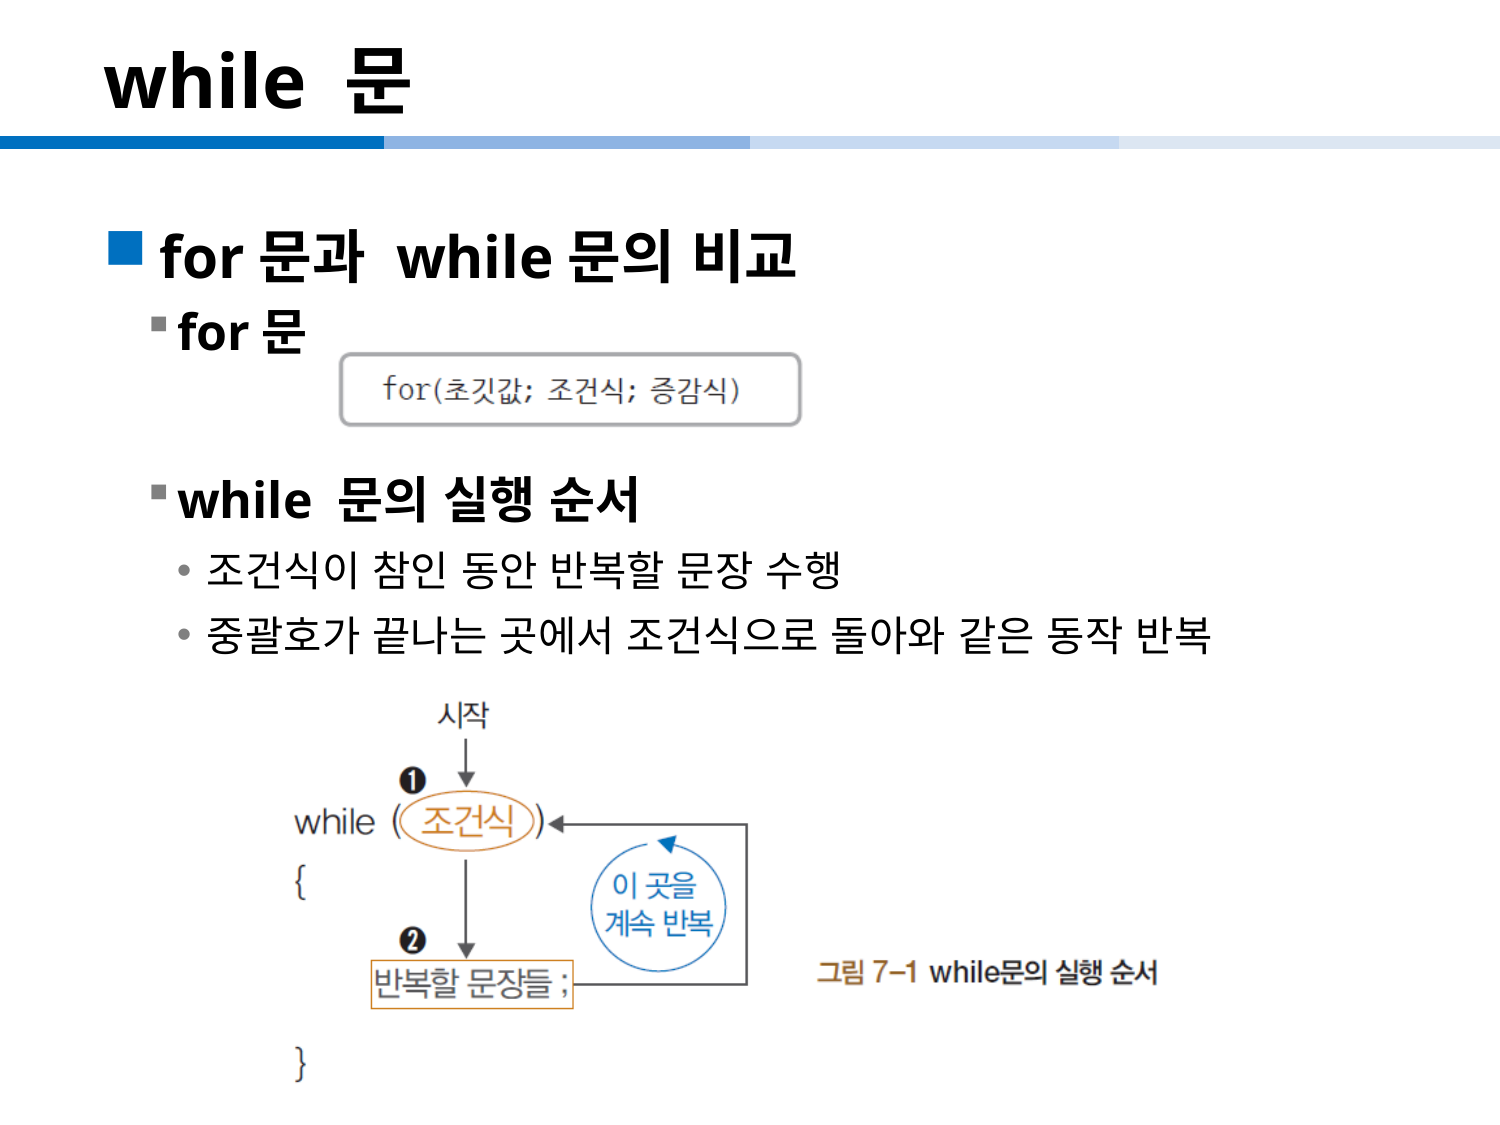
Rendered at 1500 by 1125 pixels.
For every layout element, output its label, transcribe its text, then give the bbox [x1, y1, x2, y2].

picture [336, 348, 808, 433]
picture [289, 692, 752, 1090]
list for문과 while문의 비교 for문 while 문의 실행 순서 조건식이 참인 동안 반복할 문장 수행 중괄호가 끝나는 곳에서 조건식으로 돌아와 같은 동작 반복 [88, 177, 1459, 1077]
picture [808, 951, 1164, 992]
title while 문 [88, 32, 1330, 124]
